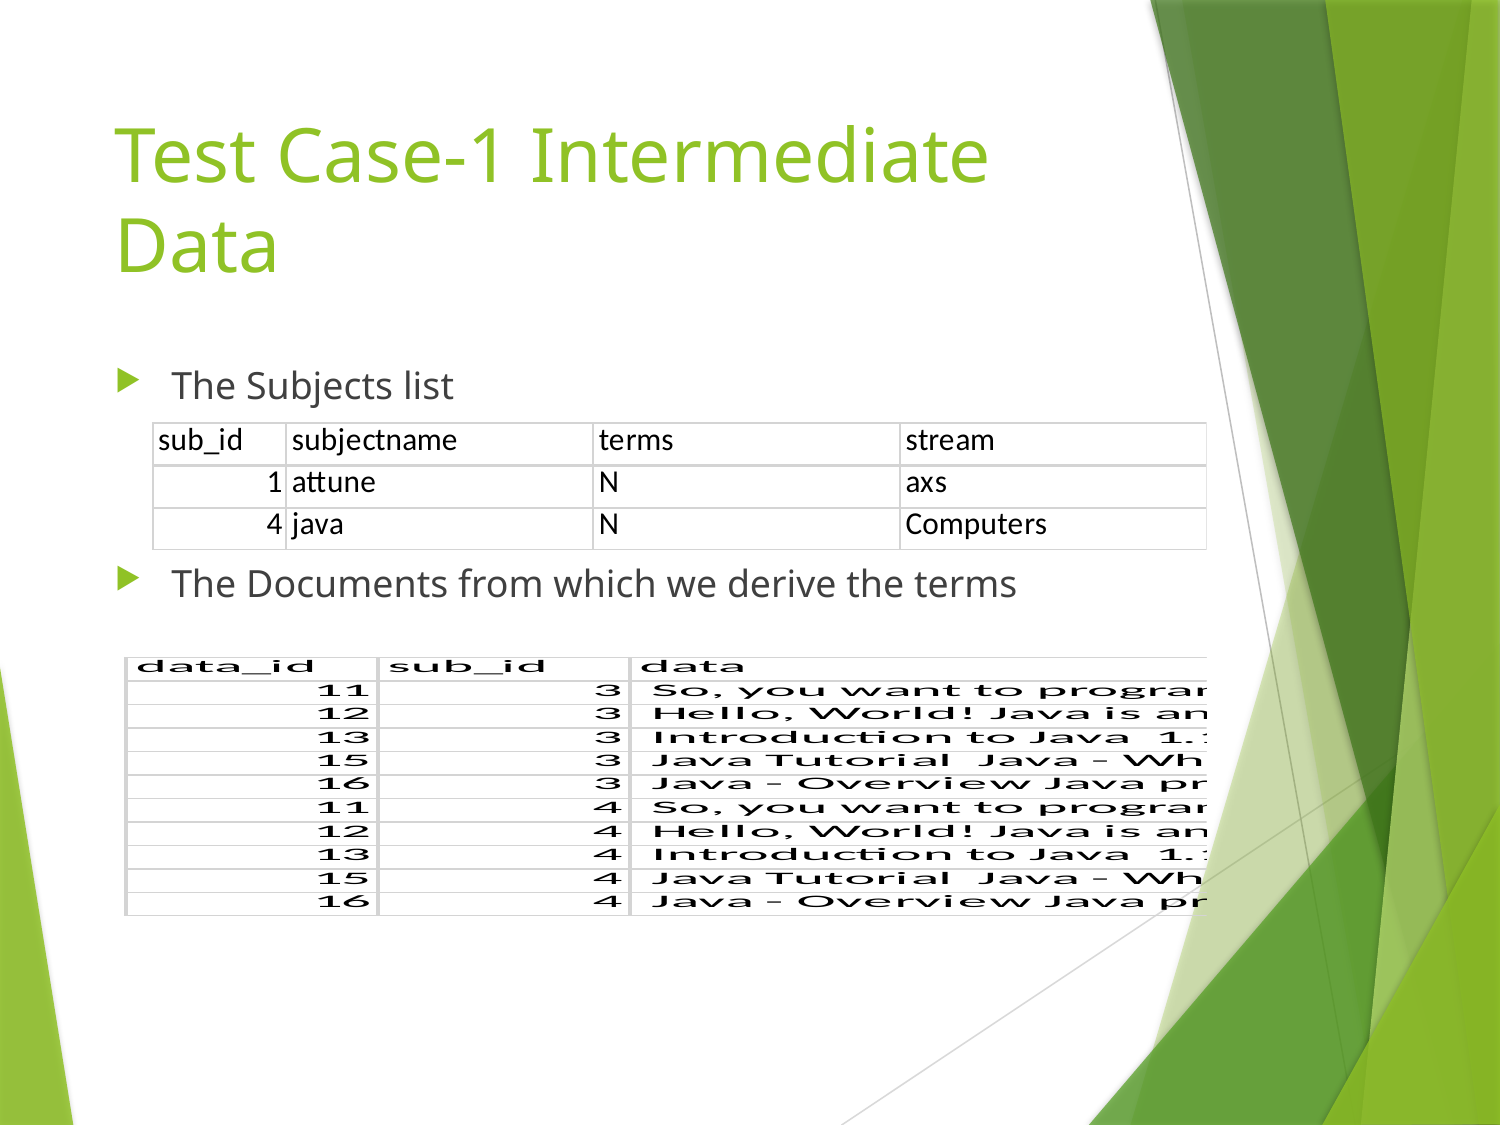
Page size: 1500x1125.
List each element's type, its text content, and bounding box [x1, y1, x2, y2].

title Test Case-1 Intermediate Data [99, 99, 1142, 317]
picture [123, 656, 1212, 918]
picture [151, 421, 1209, 552]
list The Subjects list The Documents from which we derive the terms [99, 354, 1142, 992]
